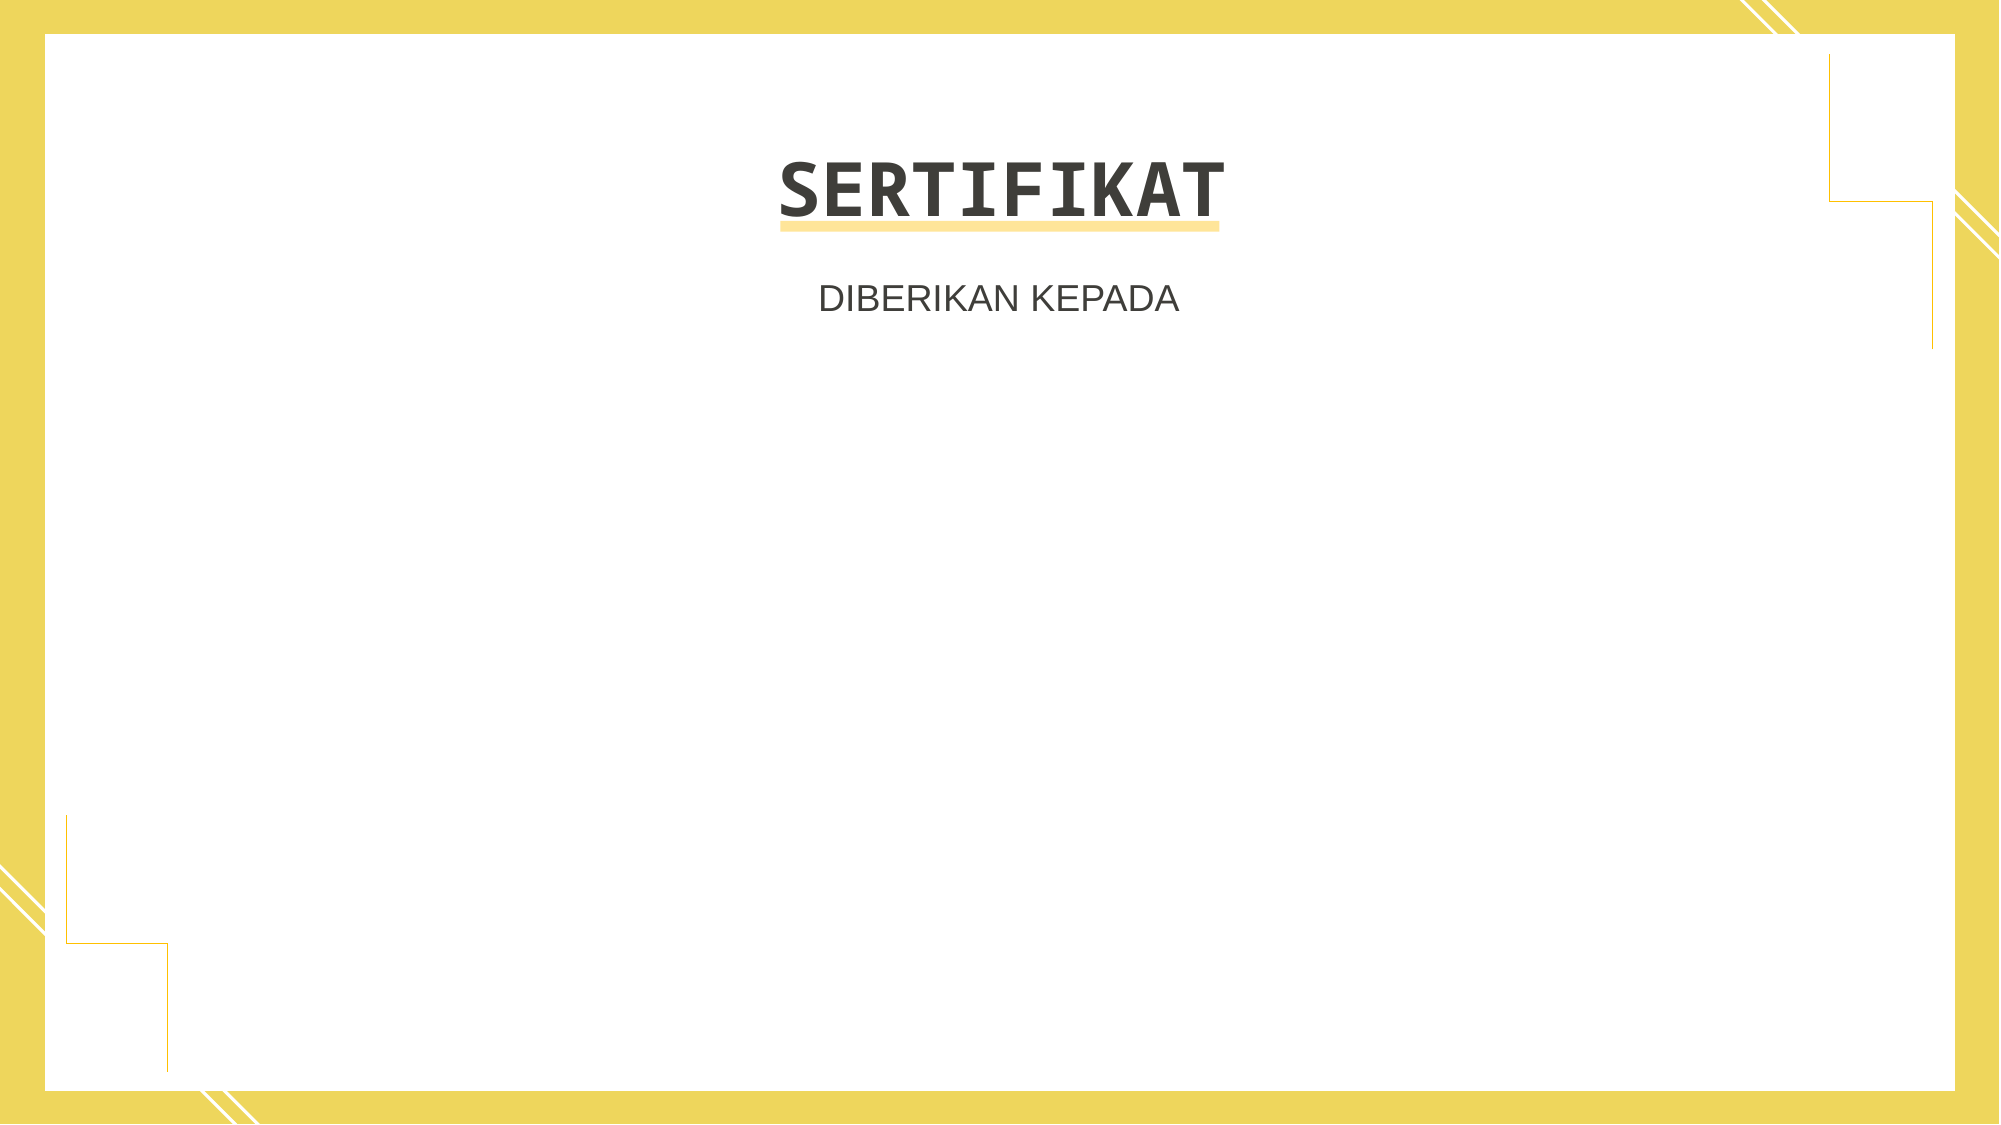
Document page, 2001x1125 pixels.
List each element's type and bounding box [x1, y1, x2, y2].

text_box [0, 0, 2000, 1125]
